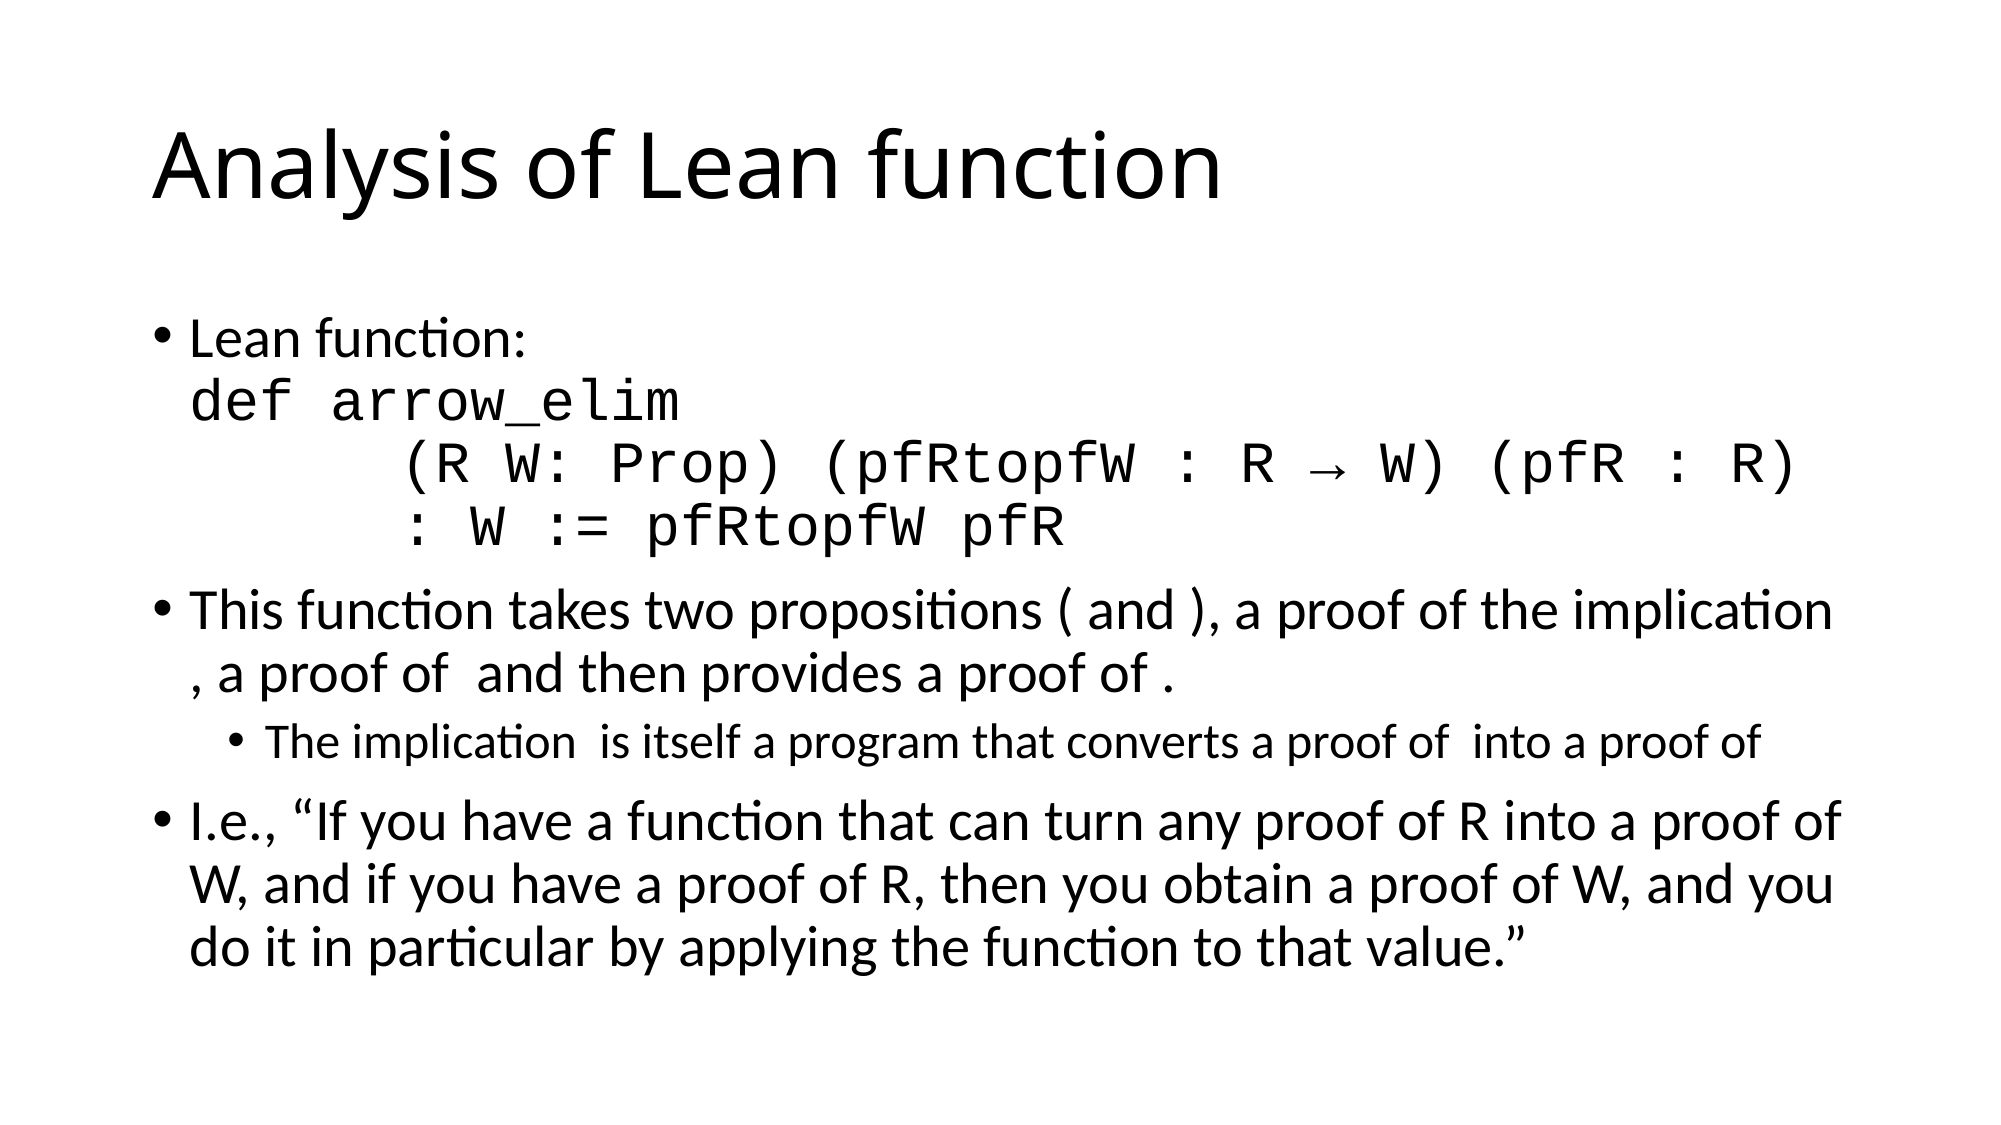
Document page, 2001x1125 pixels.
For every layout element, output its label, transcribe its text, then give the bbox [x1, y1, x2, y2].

title Analysis of Lean function [137, 59, 1863, 278]
